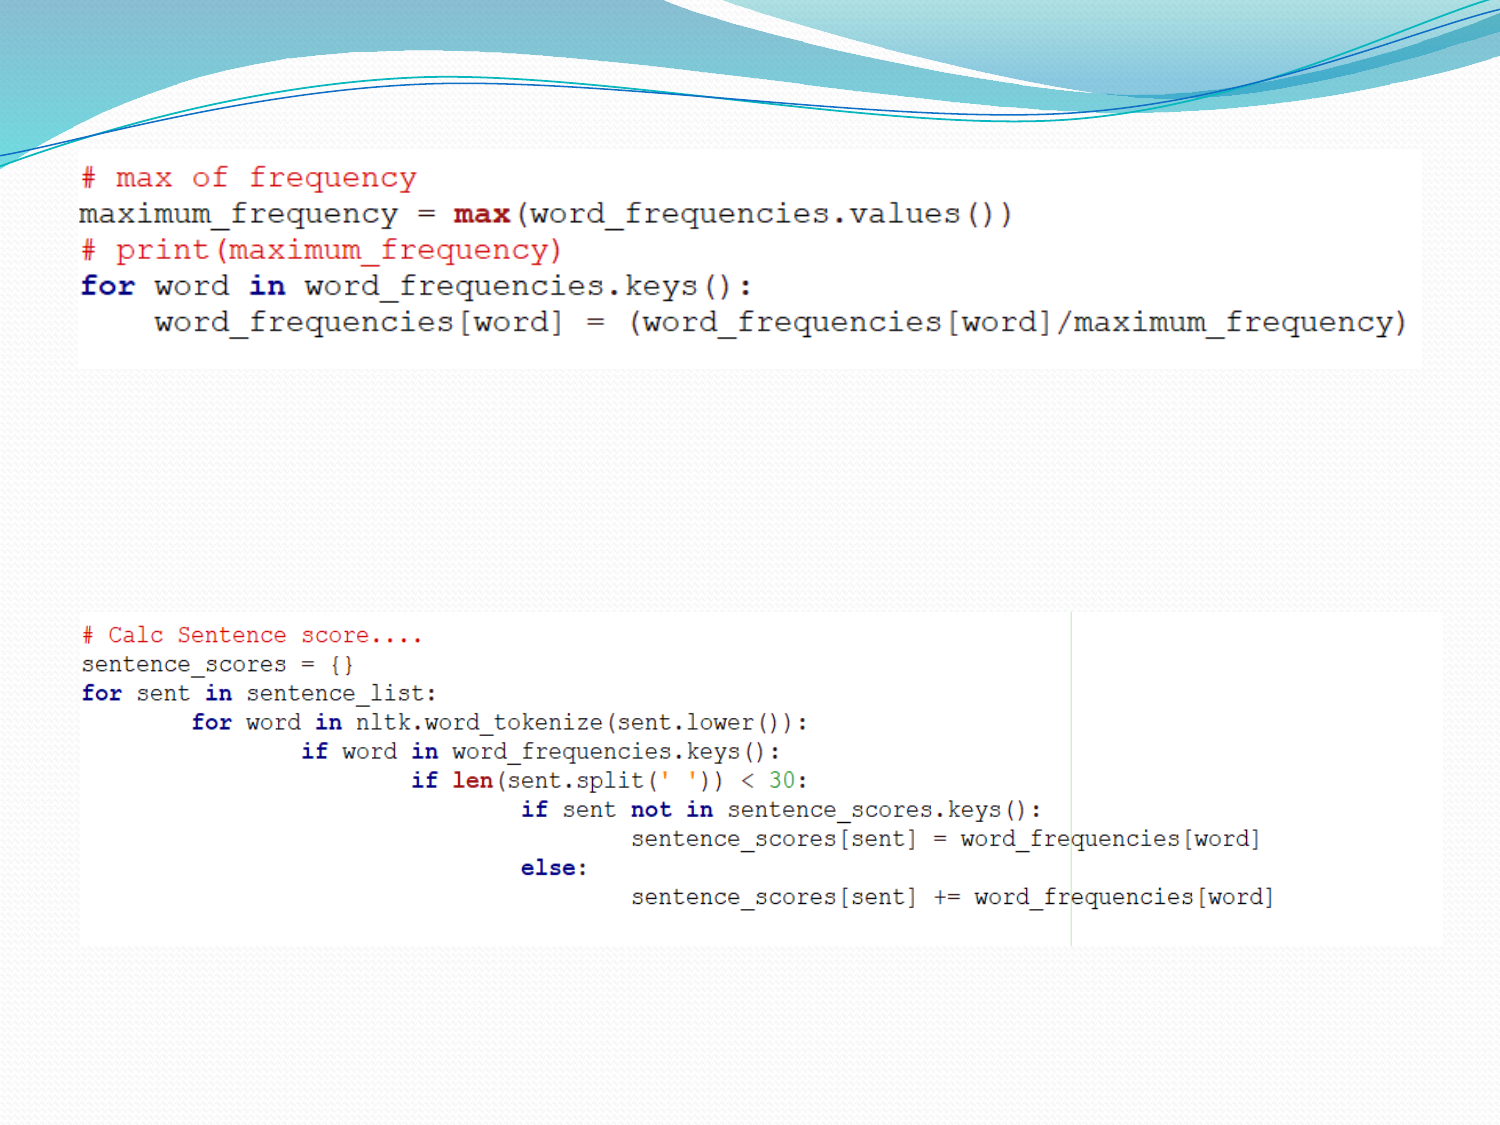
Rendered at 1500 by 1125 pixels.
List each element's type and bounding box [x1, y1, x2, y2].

picture [80, 612, 1444, 946]
list [78, 149, 1422, 369]
